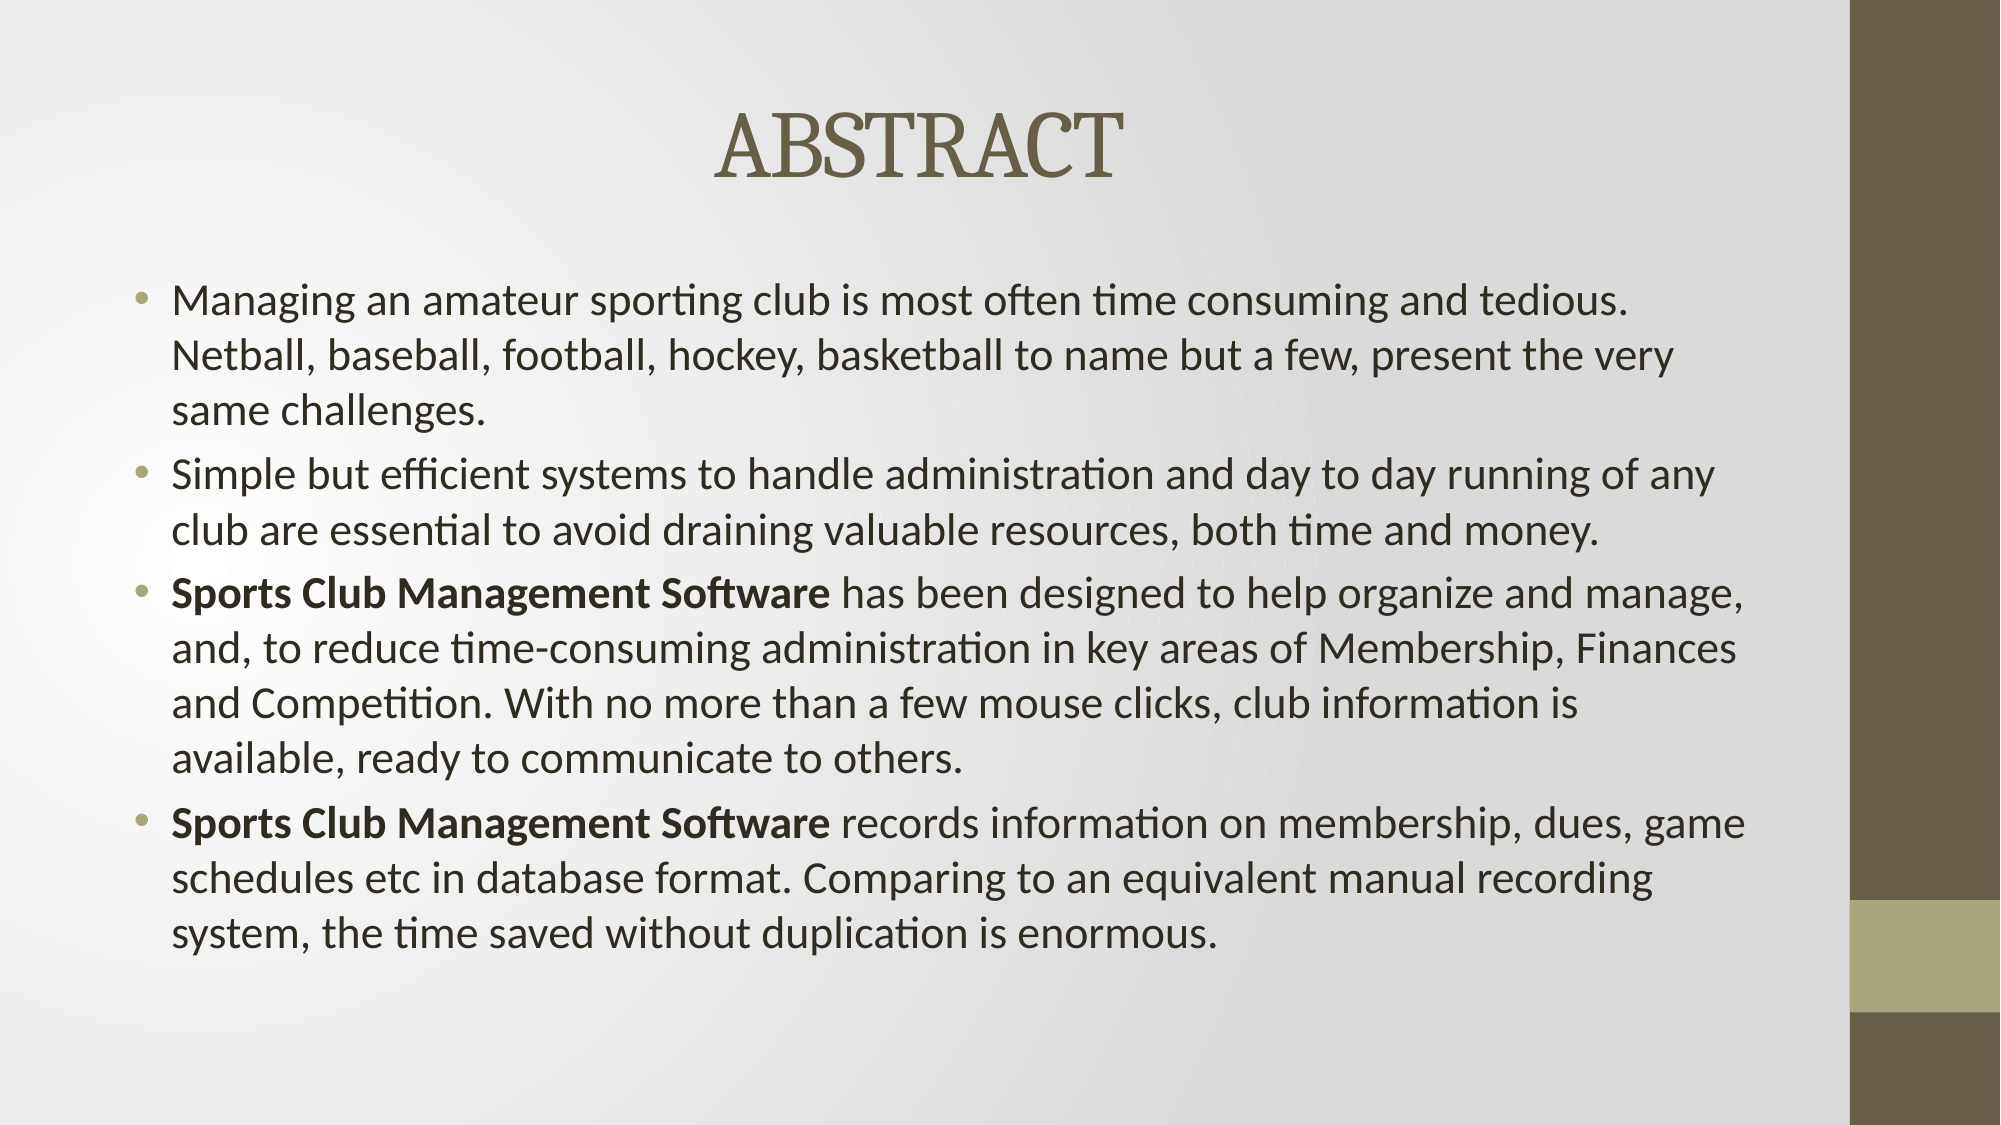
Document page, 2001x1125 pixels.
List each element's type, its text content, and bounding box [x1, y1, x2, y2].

title ABSTRACT [99, 45, 1767, 233]
list Managing an amateur sporting club is most often time consuming and tedious. Netball, baseball, football, hockey, basketball to name but a few, present the very same challenges. Simple but efficient systems to handle administration and day to day running of any club are essential to avoid draining valuable resources, both time and money. Sports Club Management Software has been designed to help organize and manage, and, to reduce time-consuming administration in key areas of Membership, Finances and Competition. With no more than a few mouse clicks, club information is available, ready to communicate to others. Sports Club Management Software records information on membership, dues, game schedules etc in database format. Comparing to an equivalent manual recording system, the time saved without duplication is enormous. [99, 262, 1767, 1050]
